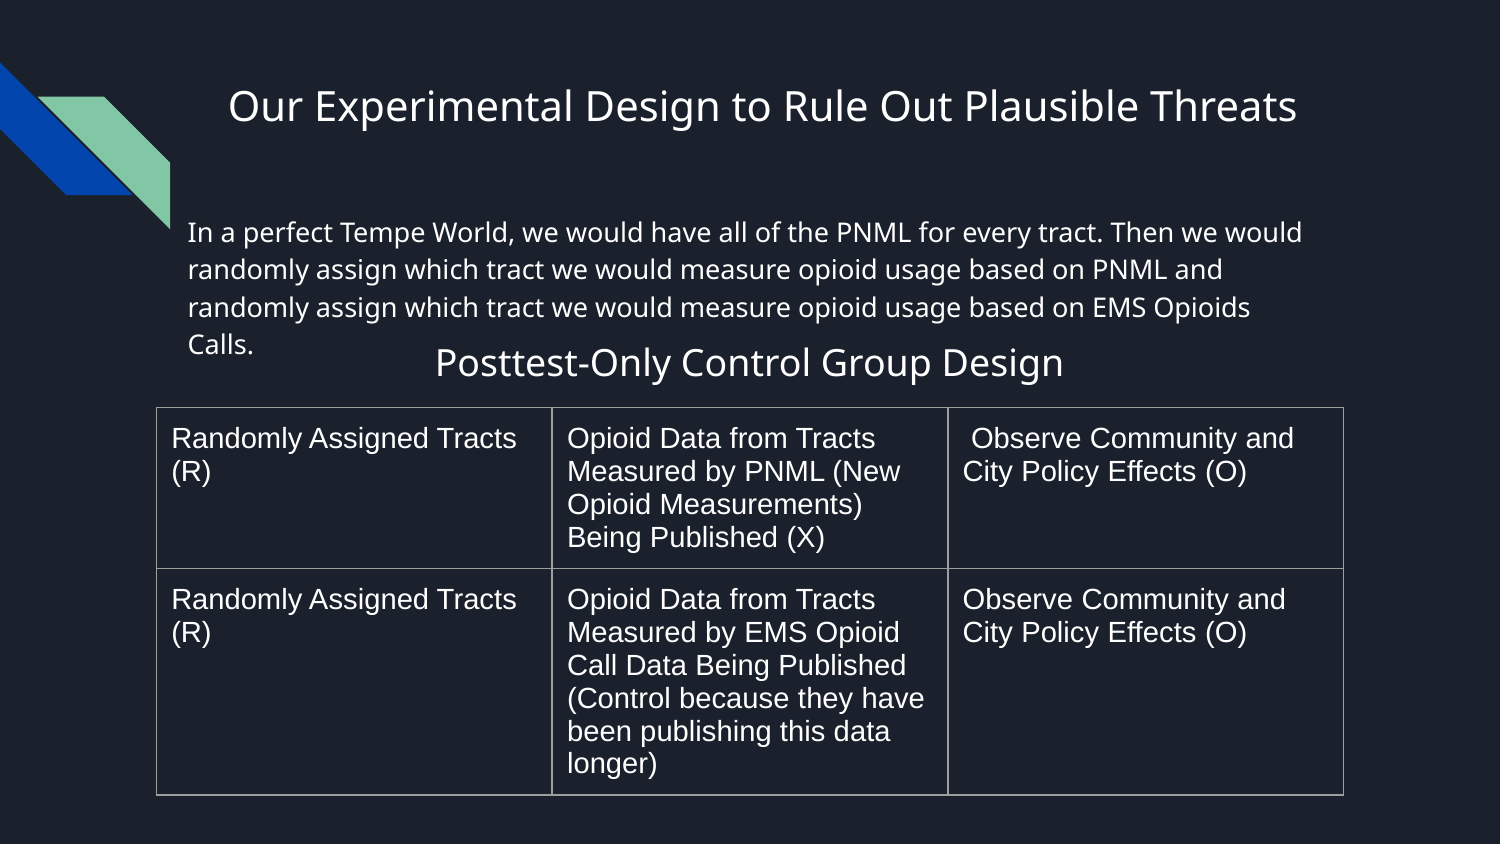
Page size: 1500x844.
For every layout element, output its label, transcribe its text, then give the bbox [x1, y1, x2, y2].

list In a perfect Tempe World, we would have all of the PNML for every tract. Then we would randomly assign which tract we would measure opioid usage based on PNML and randomly assign which tract we would measure opioid usage based on EMS Opioids Calls. [172, 195, 1328, 346]
table_cell Opioid Data from Tracts Measured by EMS Opioid Call Data Being Published (Control because they have been publishing this data longer) [553, 569, 947, 794]
table_header Randomly Assigned Tracts (R) [157, 408, 551, 568]
table_header Observe Community and City Policy Effects (O) [949, 408, 1343, 568]
table_cell Randomly Assigned Tracts (R) [157, 569, 551, 794]
table_header Opioid Data from Tracts Measured by PNML (New Opioid Measurements) Being Published (X) [553, 408, 947, 568]
table_cell Observe Community and City Policy Effects (O) [949, 569, 1343, 794]
text_box Posttest-Only Control Group Design [199, 324, 1300, 407]
title Our Experimental Design to Rule Out Plausible Threats [212, 64, 1368, 215]
